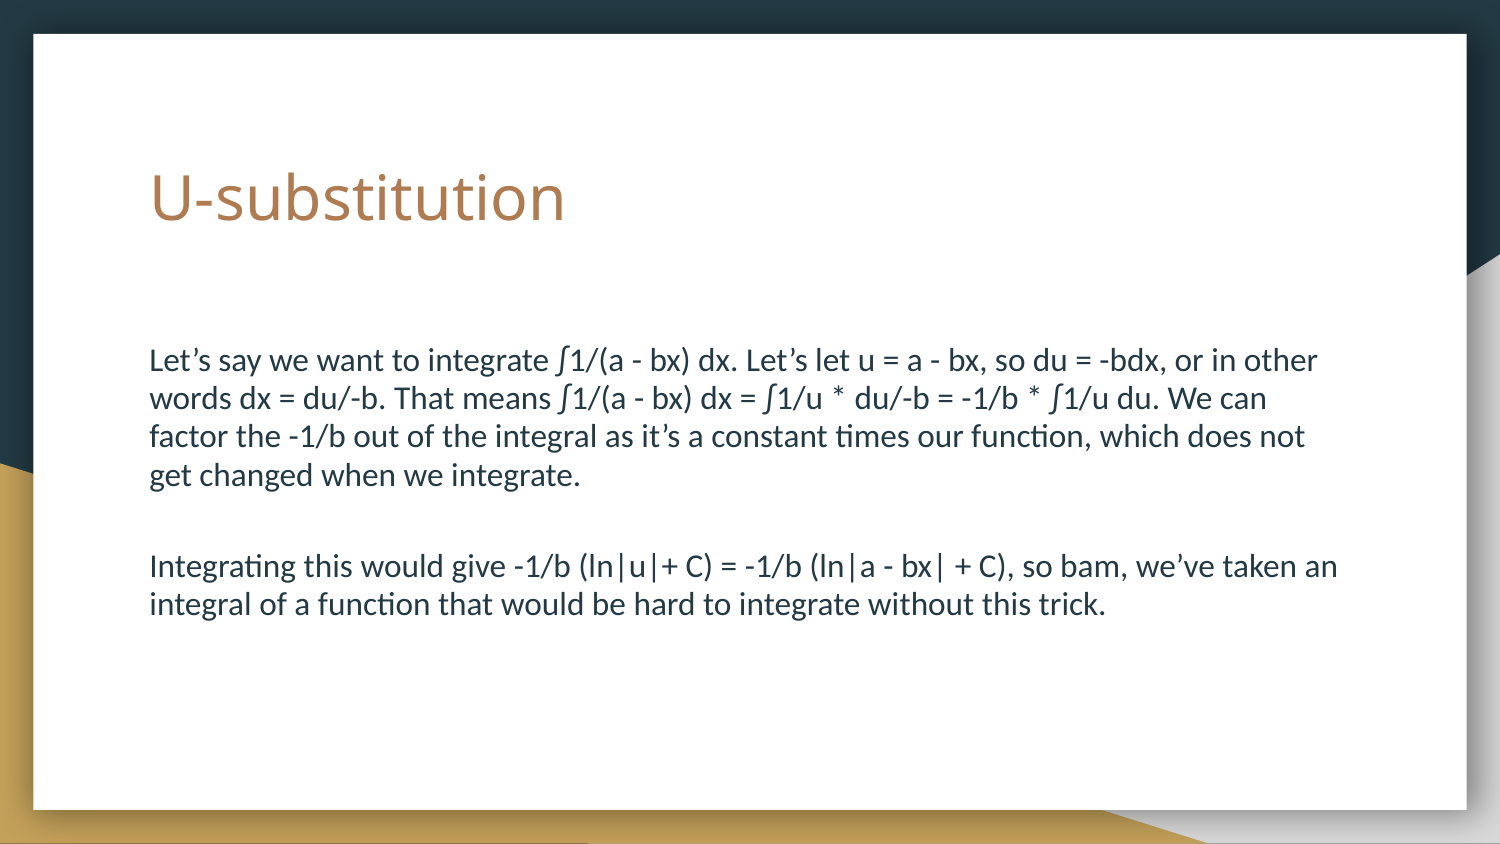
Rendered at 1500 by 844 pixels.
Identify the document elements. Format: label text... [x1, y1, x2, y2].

list Let’s say we want to integrate ∫1/(a - bx) dx. Let’s let u = a - bx, so du = -bdx, or in other words dx = du/-b. That means ∫1/(a - bx) dx = ∫1/u * du/-b = -1/b * ∫1/u du. We can factor the -1/b out of the integral as it’s a constant times our function, which does not get changed when we integrate. [134, 326, 1366, 532]
title U-substitution [134, 138, 1366, 296]
list Integrating this would give -1/b (ln|u|+ C) = -1/b (ln|a - bx| + C), so bam, we’ve taken an integral of a function that would be hard to integrate without this trick. [134, 532, 1366, 648]
